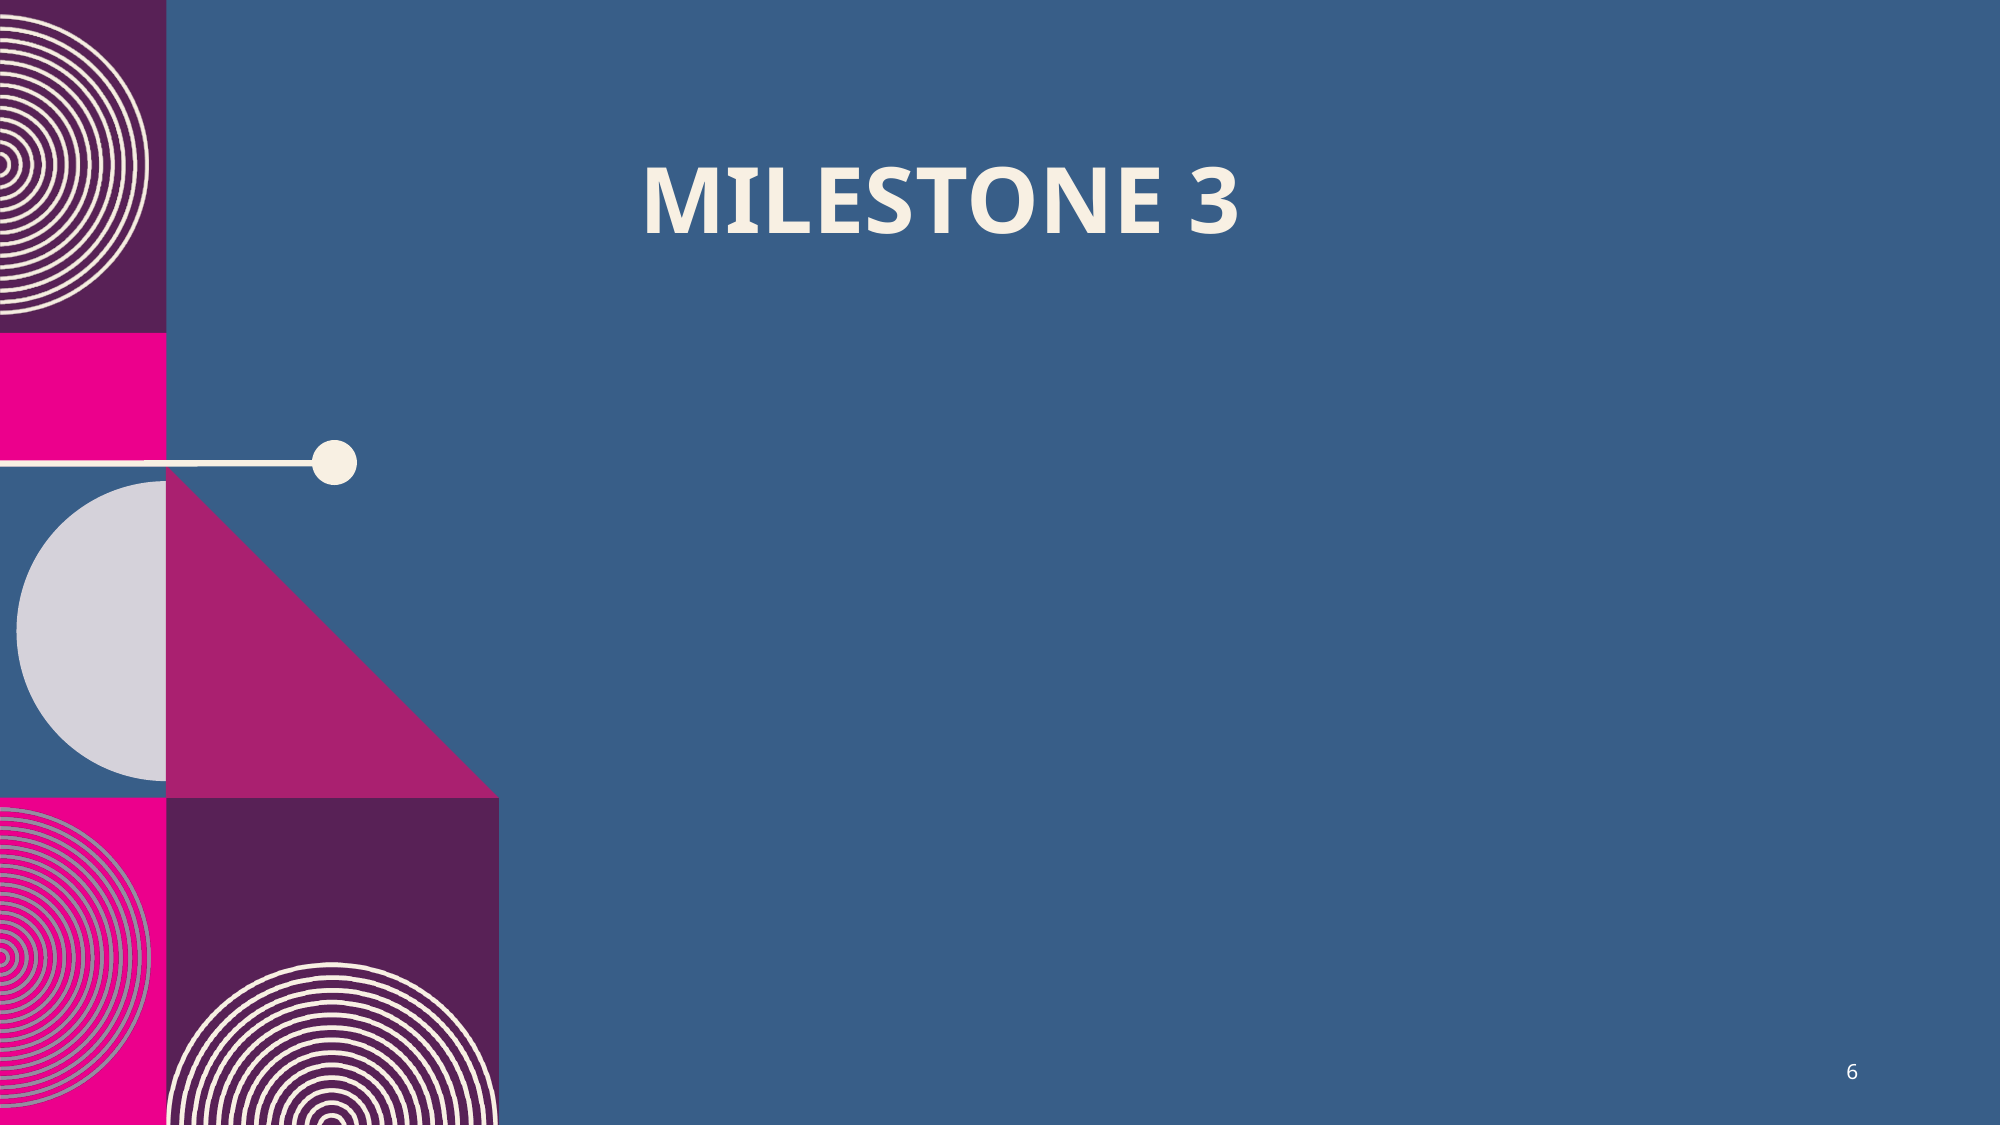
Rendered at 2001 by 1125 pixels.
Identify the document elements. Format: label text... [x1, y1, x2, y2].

picture [1, 808, 151, 1108]
picture [165, 1, 499, 798]
picture [0, 15, 149, 314]
slide_number 6 [1798, 1042, 1874, 1103]
picture [167, 962, 498, 1125]
title Milestone 3 [624, 147, 1873, 481]
